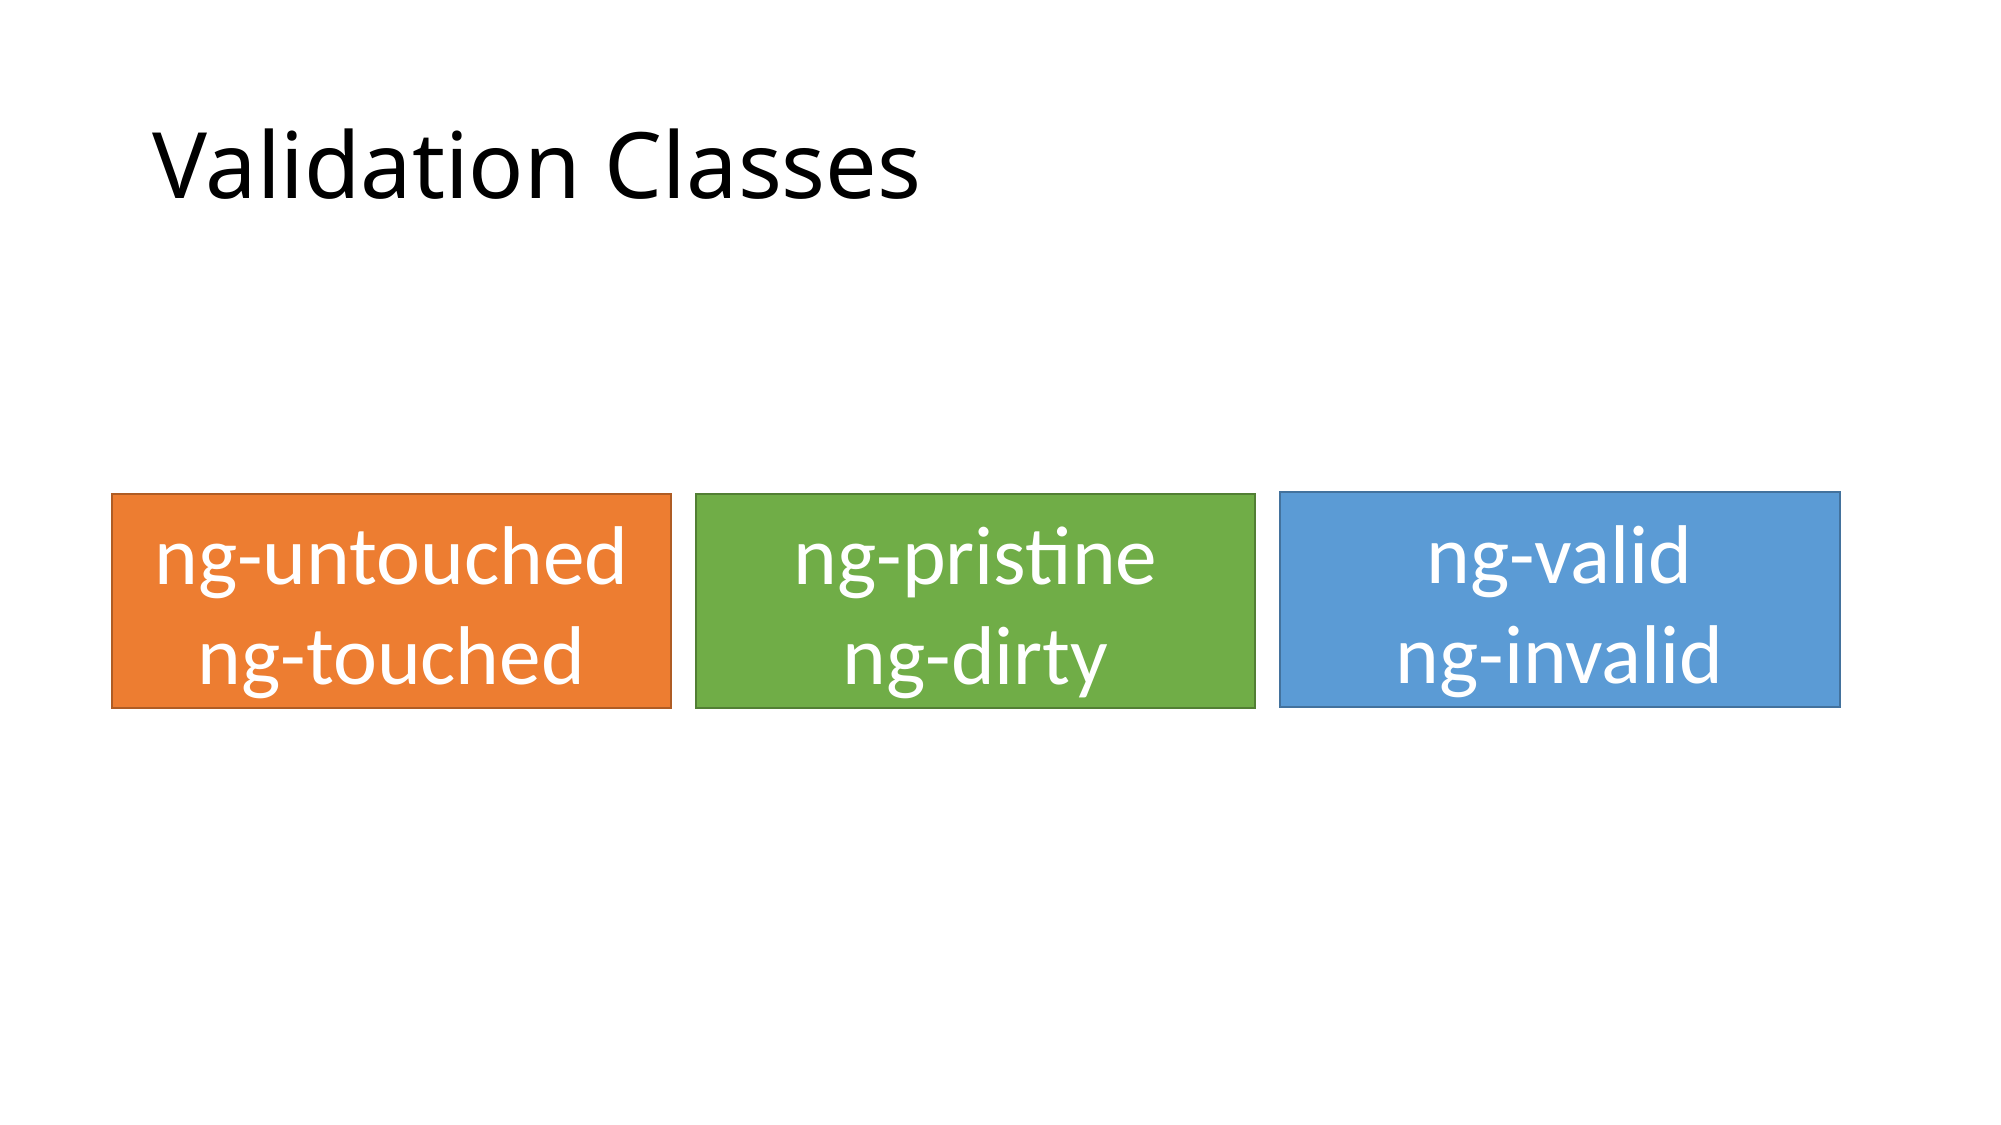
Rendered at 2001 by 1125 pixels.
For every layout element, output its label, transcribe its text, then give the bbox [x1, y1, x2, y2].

title Validation Classes [137, 59, 1863, 278]
text_box ng-pristine ng-dirty [695, 493, 1256, 709]
text_box ng-untouched ng-touched [111, 493, 672, 709]
text_box ng-valid ng-invalid [1279, 491, 1841, 708]
